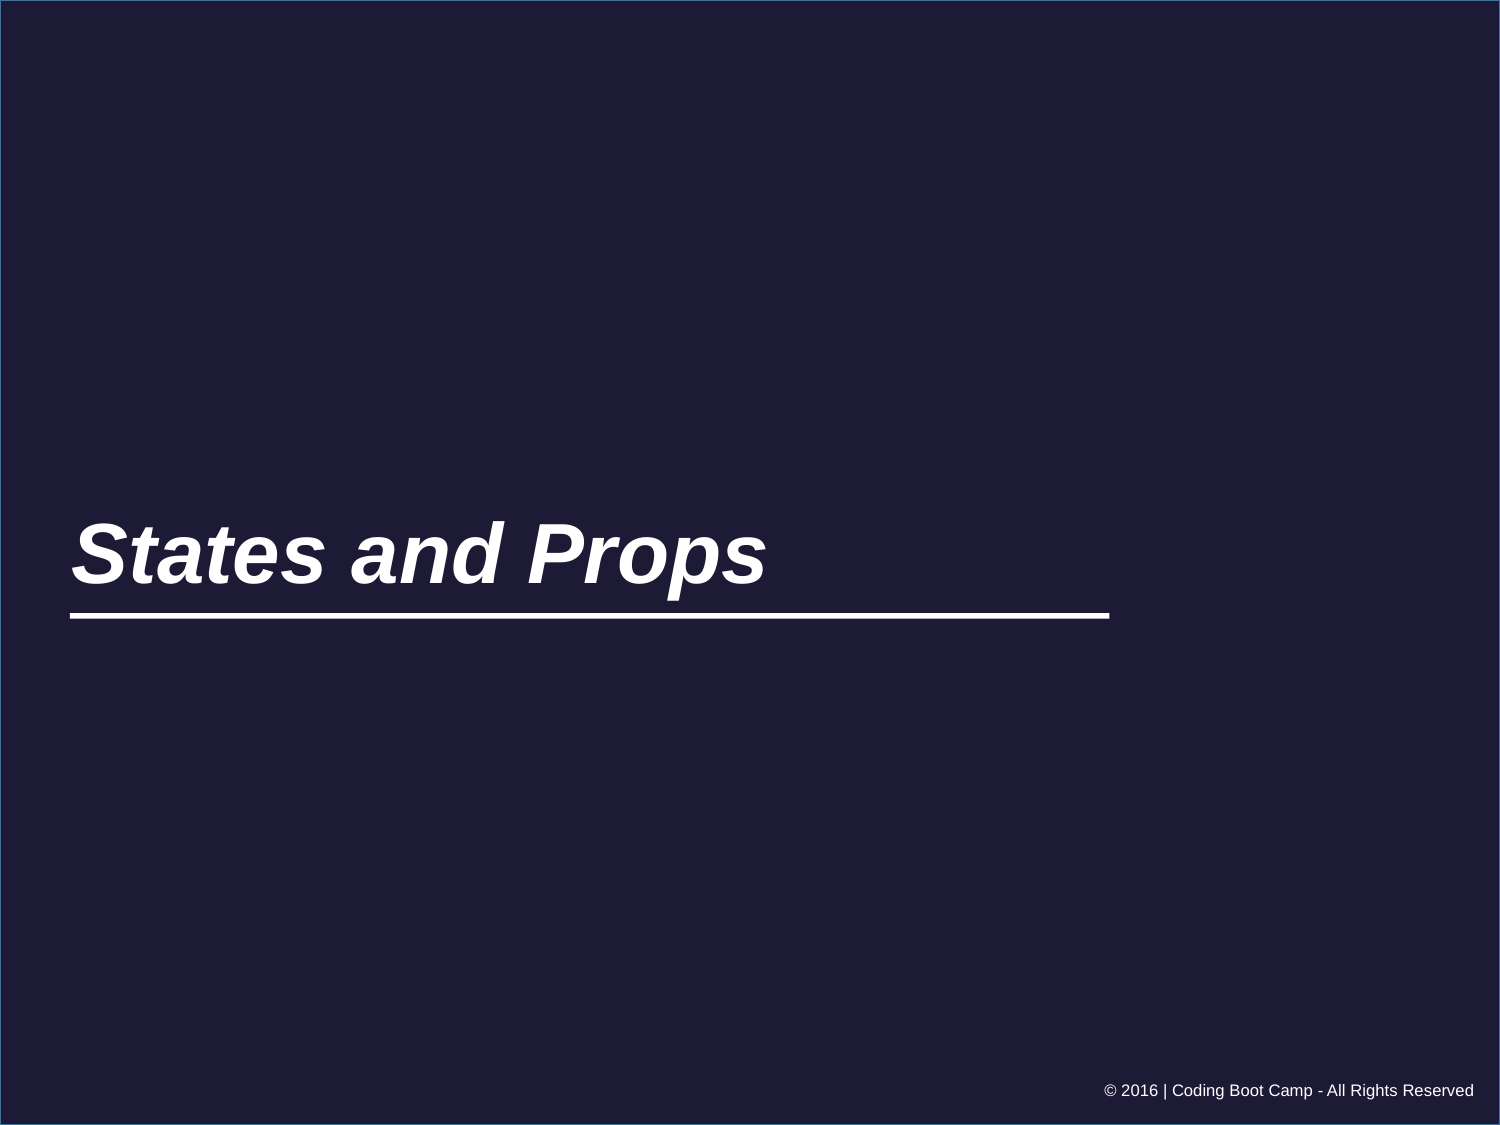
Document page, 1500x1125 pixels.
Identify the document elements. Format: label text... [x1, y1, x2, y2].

title States and Props [63, 483, 1415, 628]
